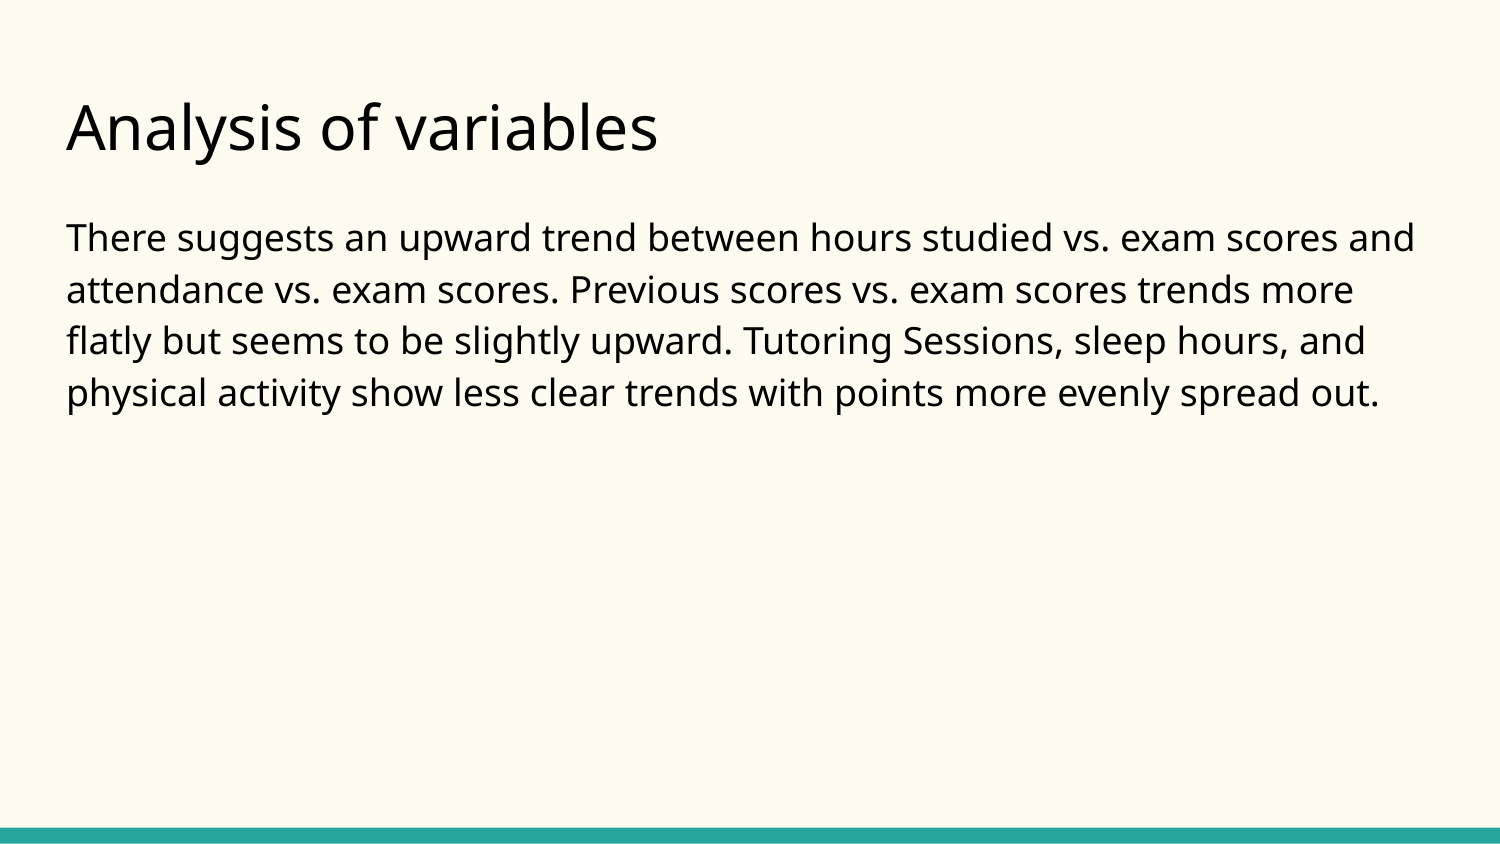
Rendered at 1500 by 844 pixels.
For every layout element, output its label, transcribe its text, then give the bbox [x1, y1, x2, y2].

list There suggests an upward trend between hours studied vs. exam scores and attendance vs. exam scores. Previous scores vs. exam scores trends more flatly but seems to be slightly upward. Tutoring Sessions, sleep hours, and physical activity show less clear trends with points more evenly spread out. [51, 192, 1449, 750]
title Analysis of variables [51, 72, 1449, 174]
